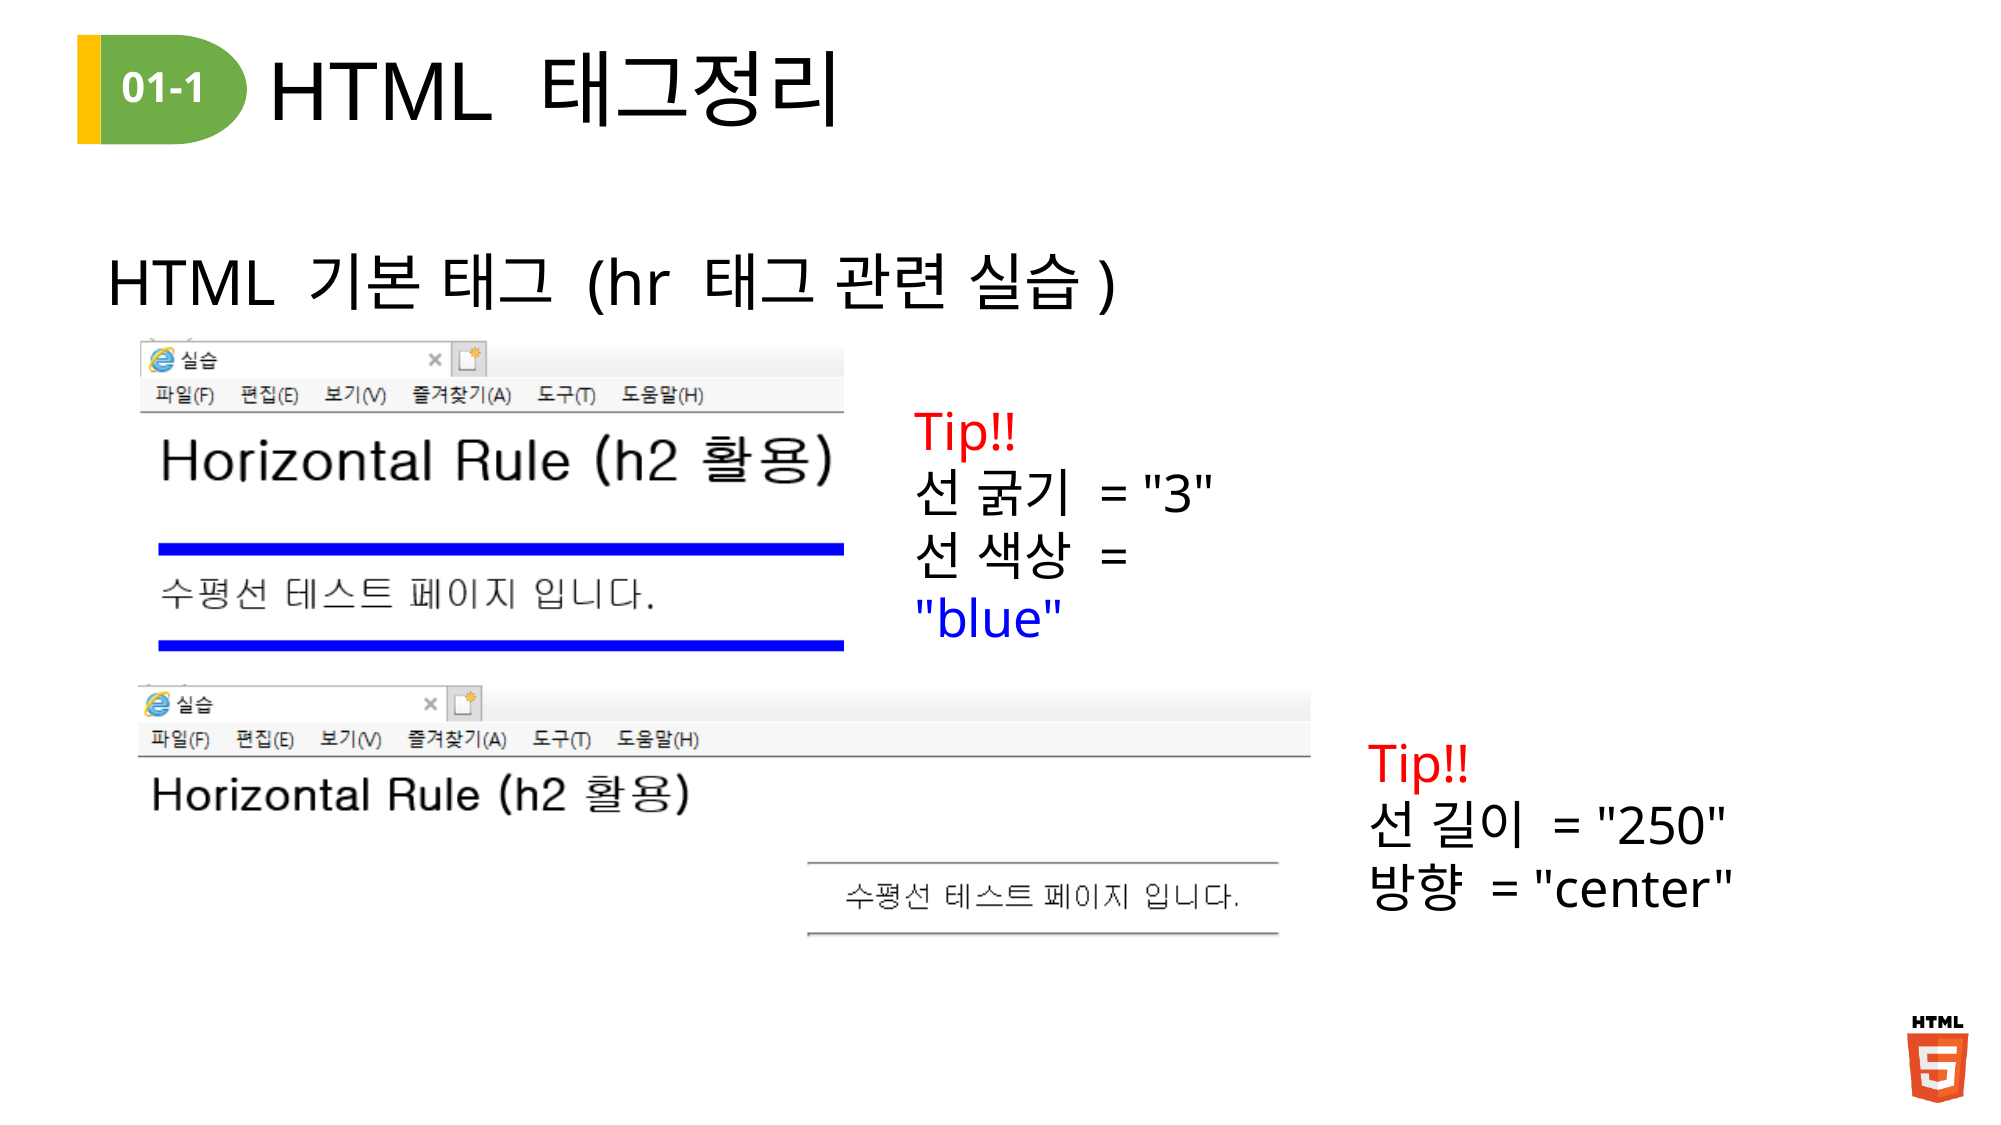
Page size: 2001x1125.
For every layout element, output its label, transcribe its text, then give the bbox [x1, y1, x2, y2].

text_box HTML 기본 태그 (hr 태그 관련 실습) [91, 235, 1982, 420]
text_box 01-1 [106, 52, 253, 118]
text_box Tip!! 선 길이 = "250" 방향 = "center" [1353, 722, 1809, 925]
picture [137, 338, 1311, 986]
text_box HTML 태그정리 [253, 38, 1746, 149]
picture [1894, 1016, 1981, 1103]
text_box Tip!! 선 굵기 = "3" 선 색상 = "blue" [899, 390, 1299, 656]
